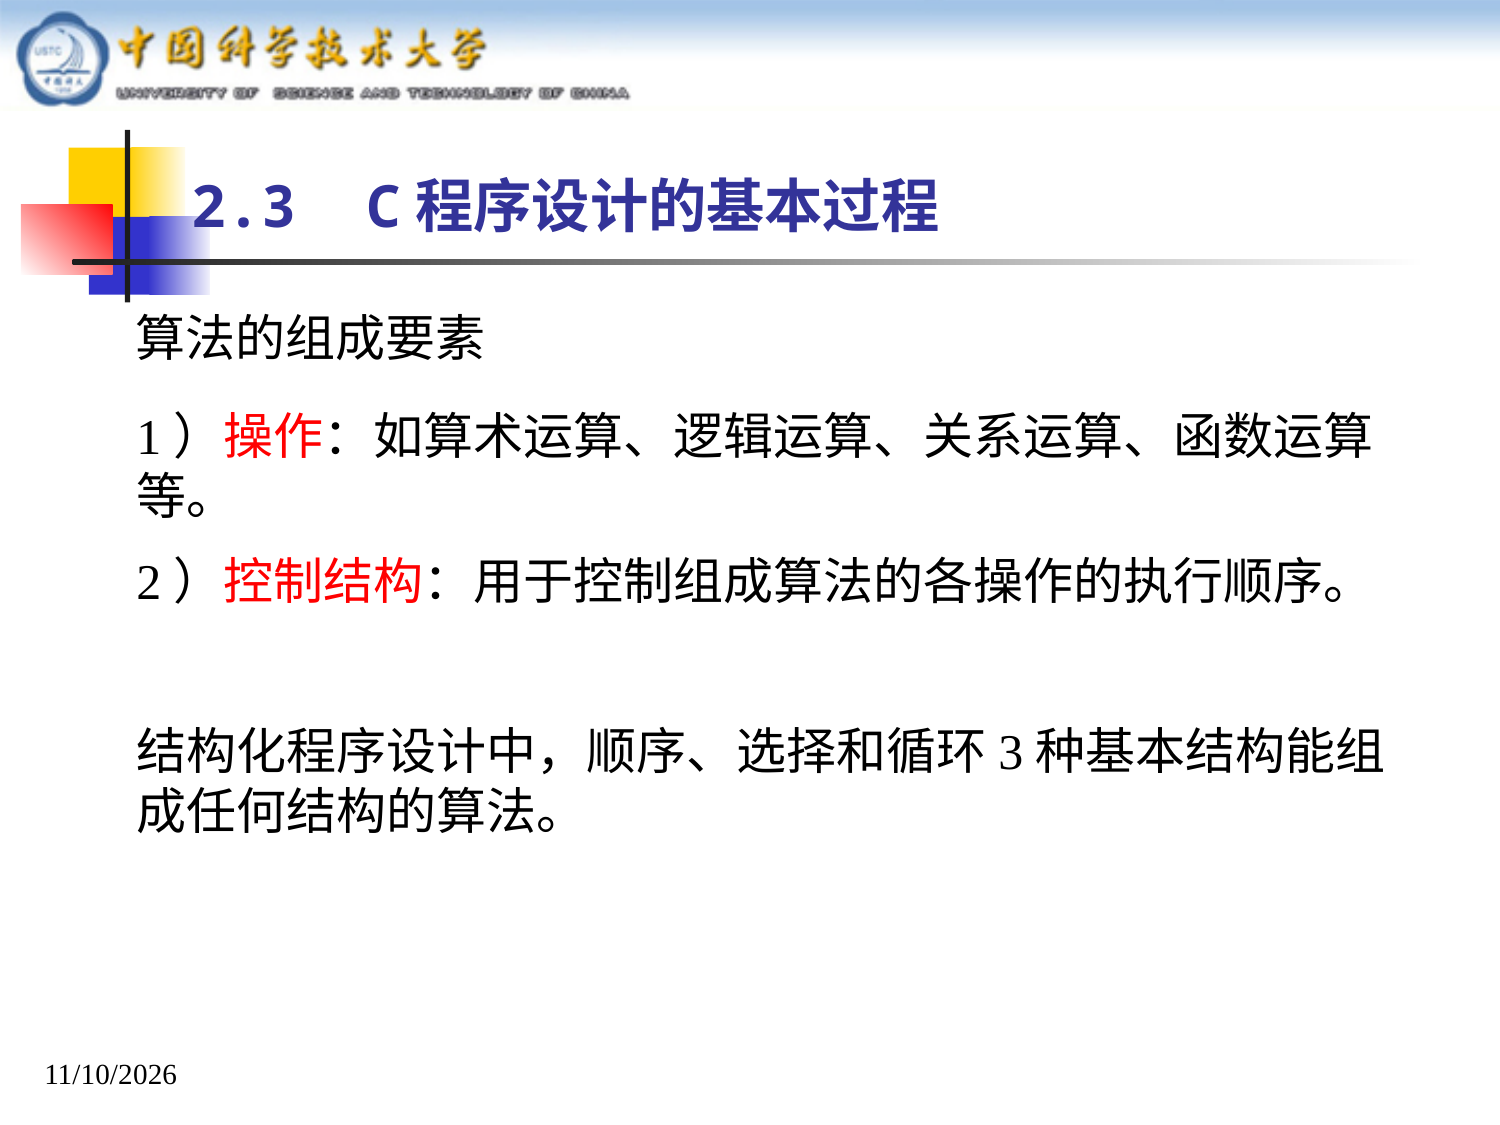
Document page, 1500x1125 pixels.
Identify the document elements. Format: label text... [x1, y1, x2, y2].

picture [0, 0, 1500, 111]
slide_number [29, 1022, 219, 1099]
text_box 算法的组成要素 [120, 298, 501, 374]
text_box 2.3 C程序设计的基本过程 [176, 162, 955, 247]
text_box 1）操作：如算术运算、逻辑运算、关系运算、函数运算等。 2）控制结构：用于控制组成算法的各操作的执行顺序。 结构化程序设计中，顺序、选择和循环3种基本结构能组成任何结构的算法。 [121, 397, 1433, 847]
